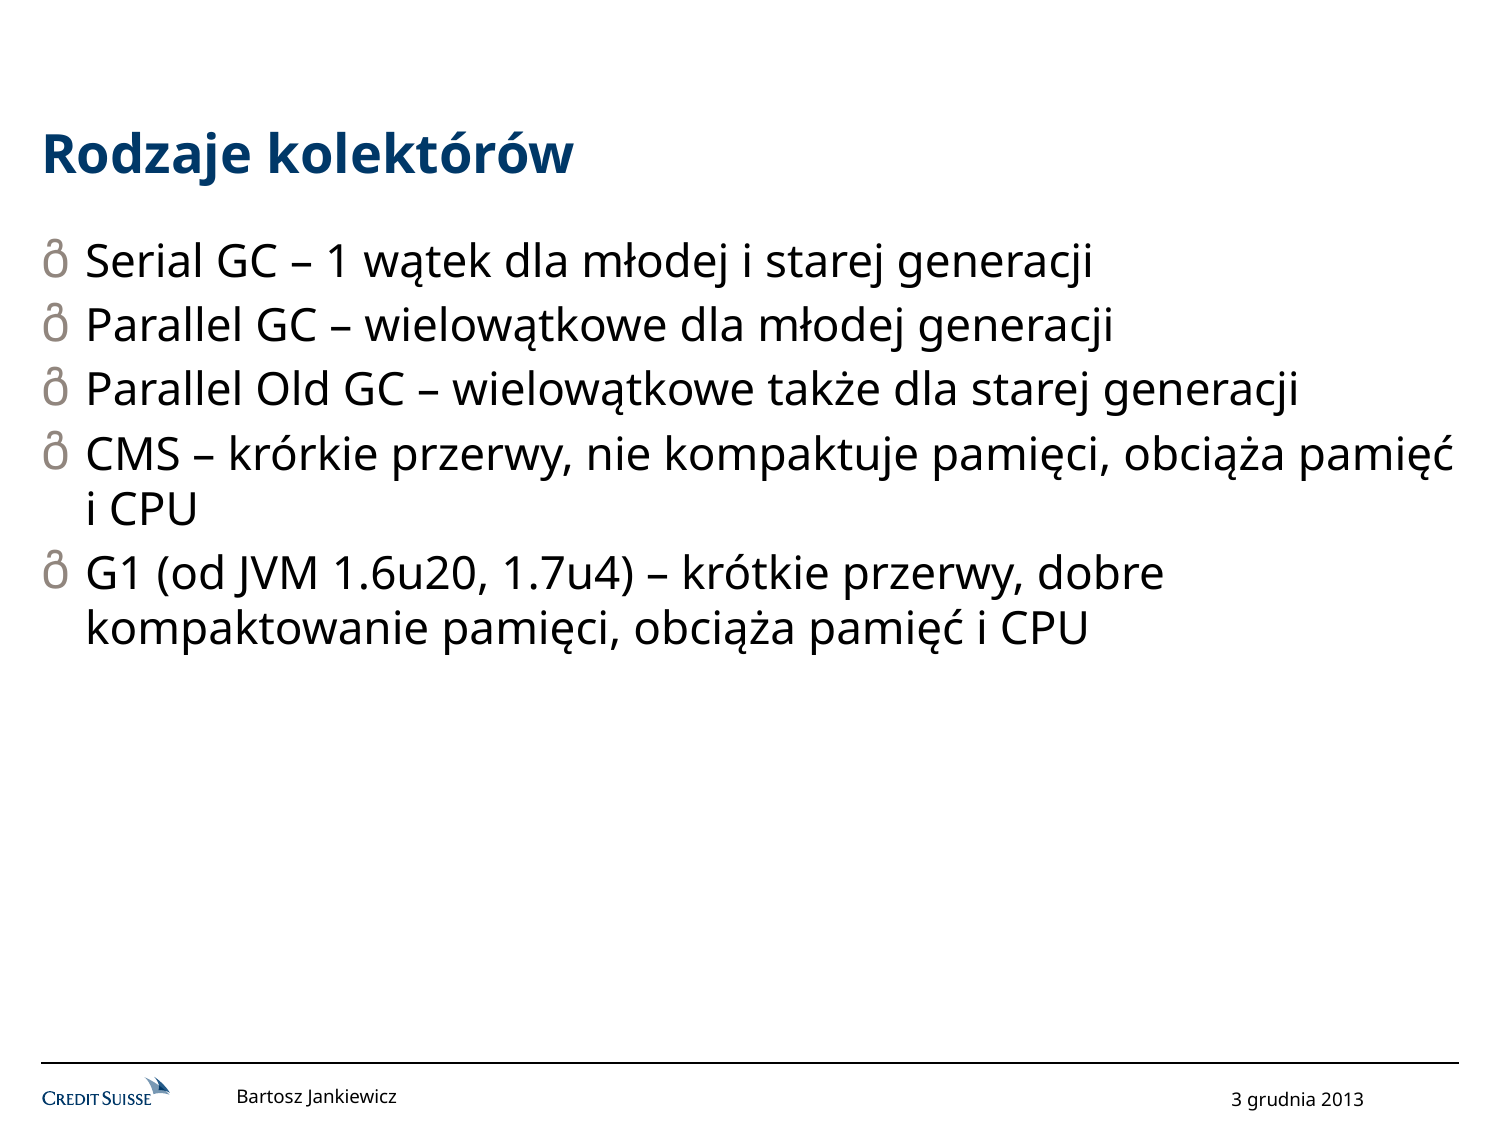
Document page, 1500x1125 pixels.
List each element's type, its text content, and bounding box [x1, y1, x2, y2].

footer Bartosz Jankiewicz [236, 1080, 1004, 1111]
slide_number 3 grudnia 2013 [1009, 1080, 1365, 1111]
list Serial GC – 1 wątek dla młodej i starej generacji Parallel GC – wielowątkowe dla młodej generacji Parallel Old GC – wielowątkowe także dla starej generacji CMS – krórkie przerwy, nie kompaktuje pamięci, obciąża pamięć i CPU G1 (od JVM 1.6u20, 1.7u4) – krótkie przerwy, dobre kompaktowanie pamięci, obciąża pamięć i CPU [41, 231, 1459, 1035]
title Rodzaje kolektórów [41, 66, 1459, 185]
